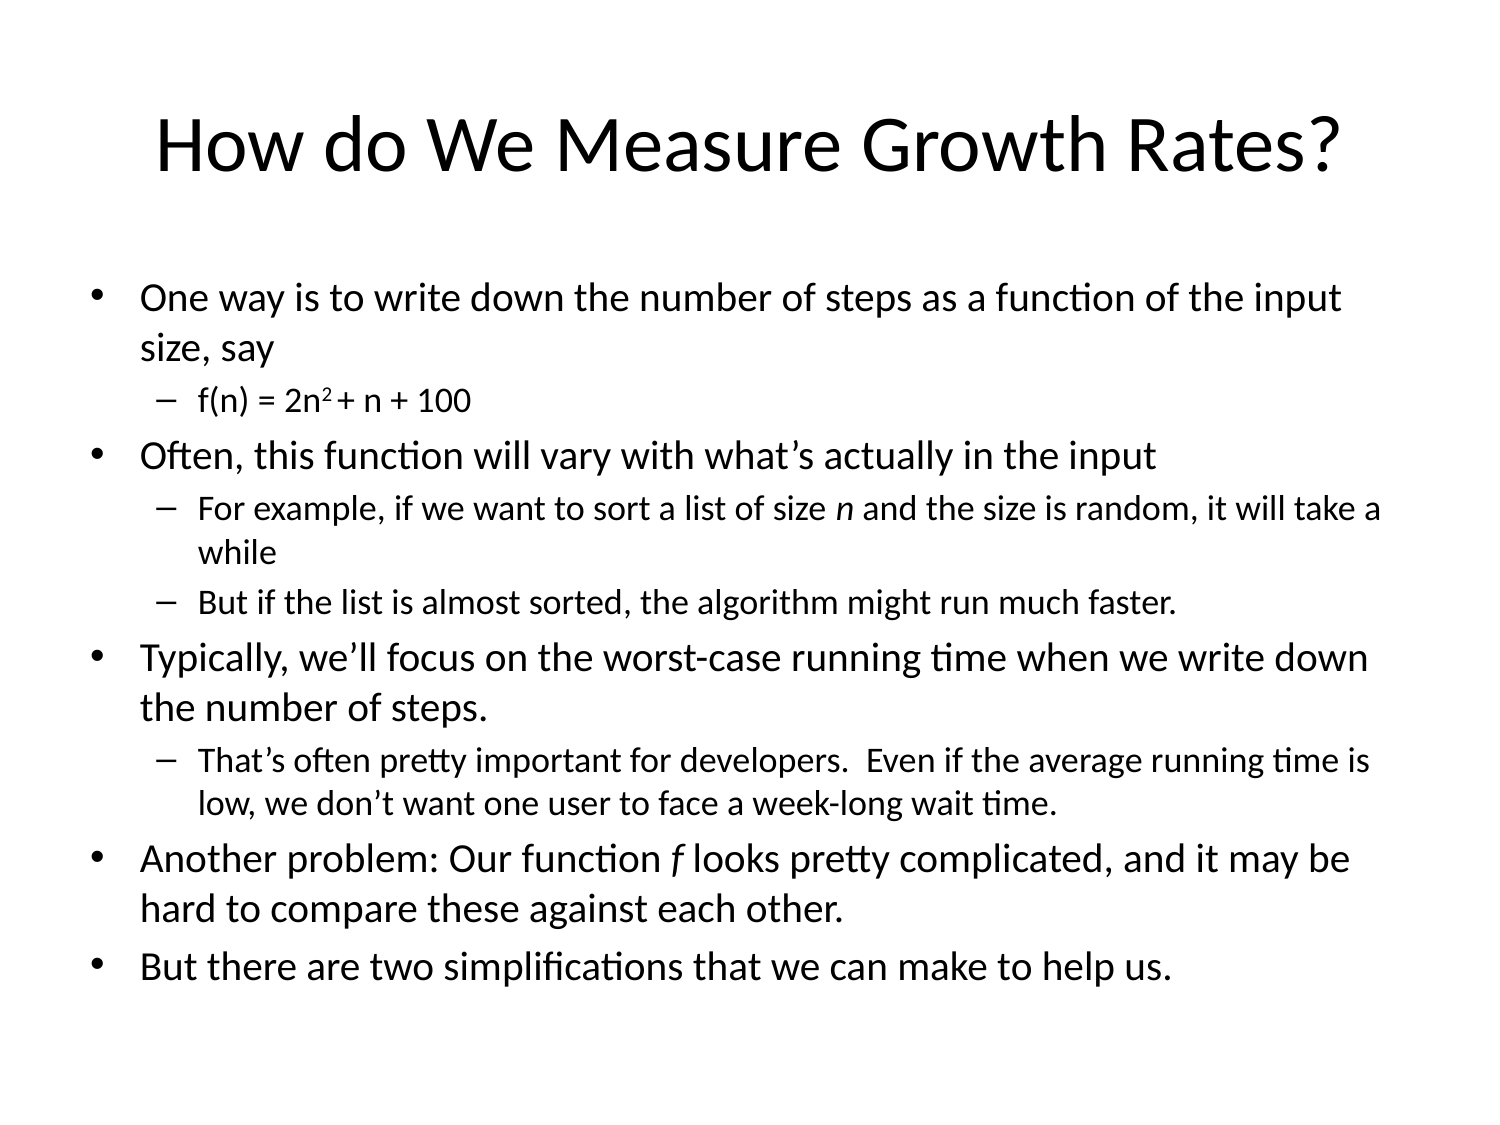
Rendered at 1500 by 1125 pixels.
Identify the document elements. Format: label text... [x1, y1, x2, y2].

title How do We Measure Growth Rates? [75, 45, 1425, 233]
list One way is to write down the number of steps as a function of the input size, say f(n) = 2n2 + n + 100 Often, this function will vary with what’s actually in the input For example, if we want to sort a list of size n and the size is random, it will take a while But if the list is almost sorted, the algorithm might run much faster. Typically, we’ll focus on the worst-case running time when we write down the number of steps. That’s often pretty important for developers. Even if the average running time is low, we don’t want one user to face a week-long wait time. Another problem: Our function f looks pretty complicated, and it may be hard to compare these against each other. But there are two simplifications that we can make to help us. [75, 262, 1425, 1005]
